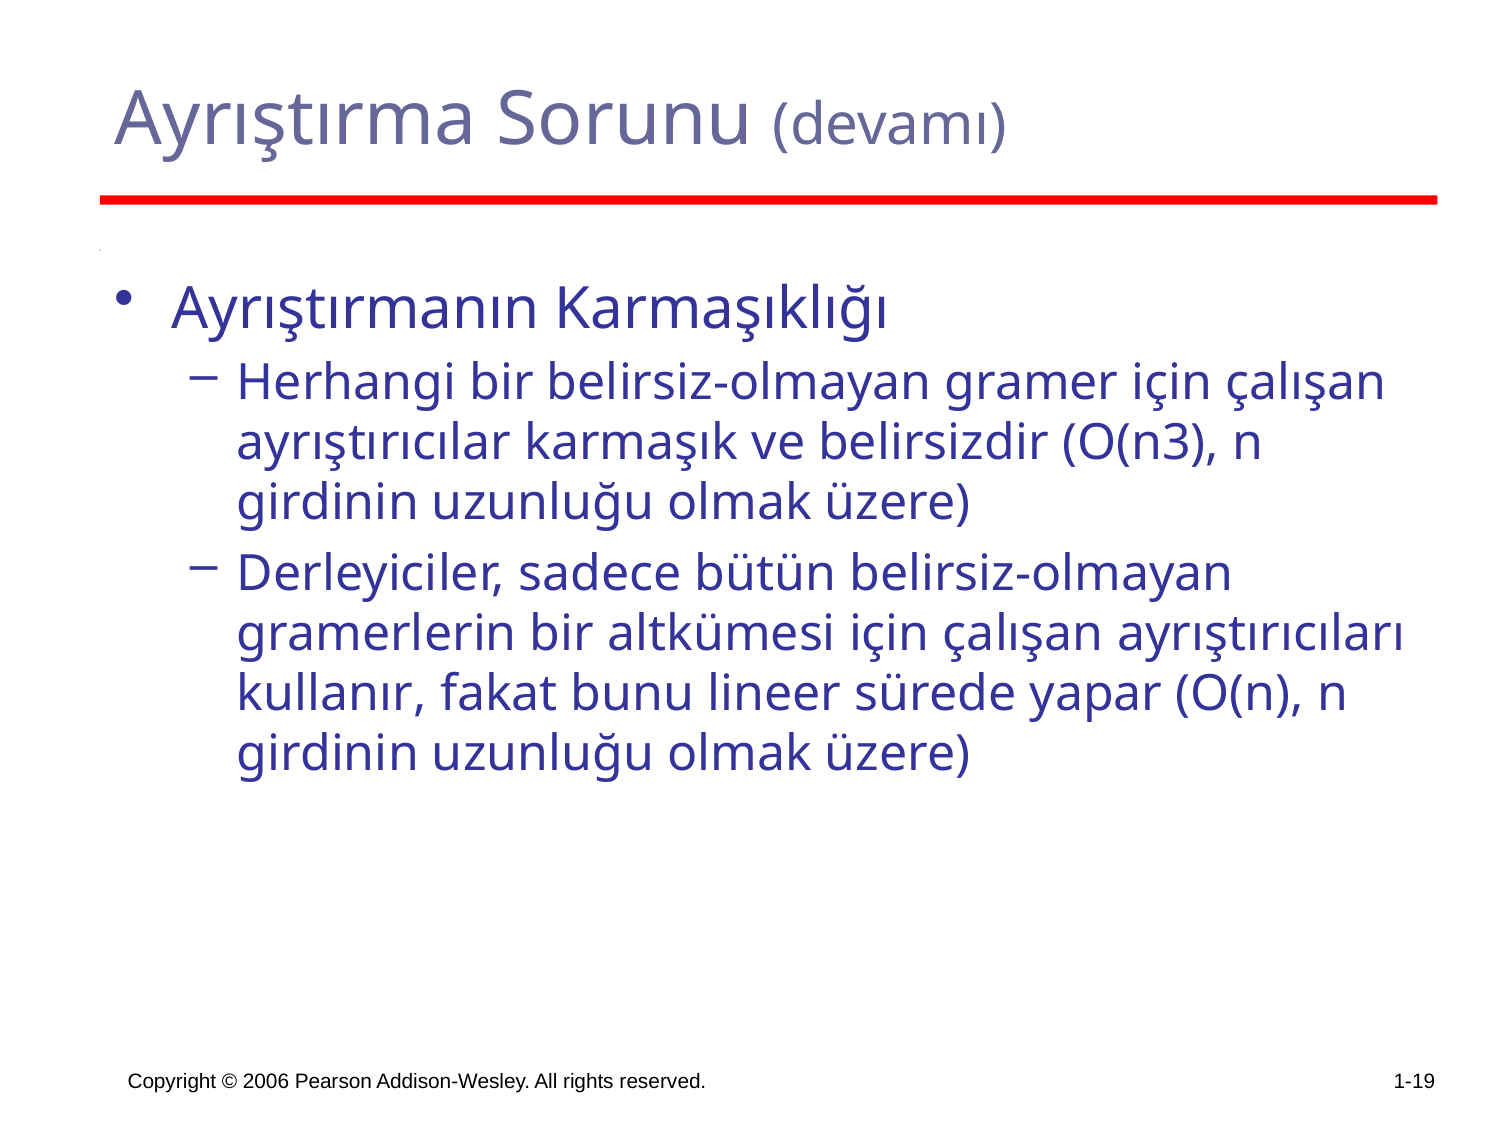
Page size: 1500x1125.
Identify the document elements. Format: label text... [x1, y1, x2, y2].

list Ayrıştırmanın Karmaşıklığı Herhangi bir belirsiz-olmayan gramer için çalışan ayrıştırıcılar karmaşık ve belirsizdir (O(n3), n girdinin uzunluğu olmak üzere) Derleyiciler, sadece bütün belirsiz-olmayan gramerlerin bir altkümesi için çalışan ayrıştırıcıları kullanır, fakat bunu lineer sürede yapar (O(n), n girdinin uzunluğu olmak üzere) [99, 262, 1438, 1013]
title Ayrıştırma Sorunu (devamı) [99, 62, 1438, 188]
slide_number 1-19 [1137, 1025, 1450, 1100]
footer Copyright © 2006 Pearson Addison-Wesley. All rights reserved. [112, 1025, 800, 1100]
